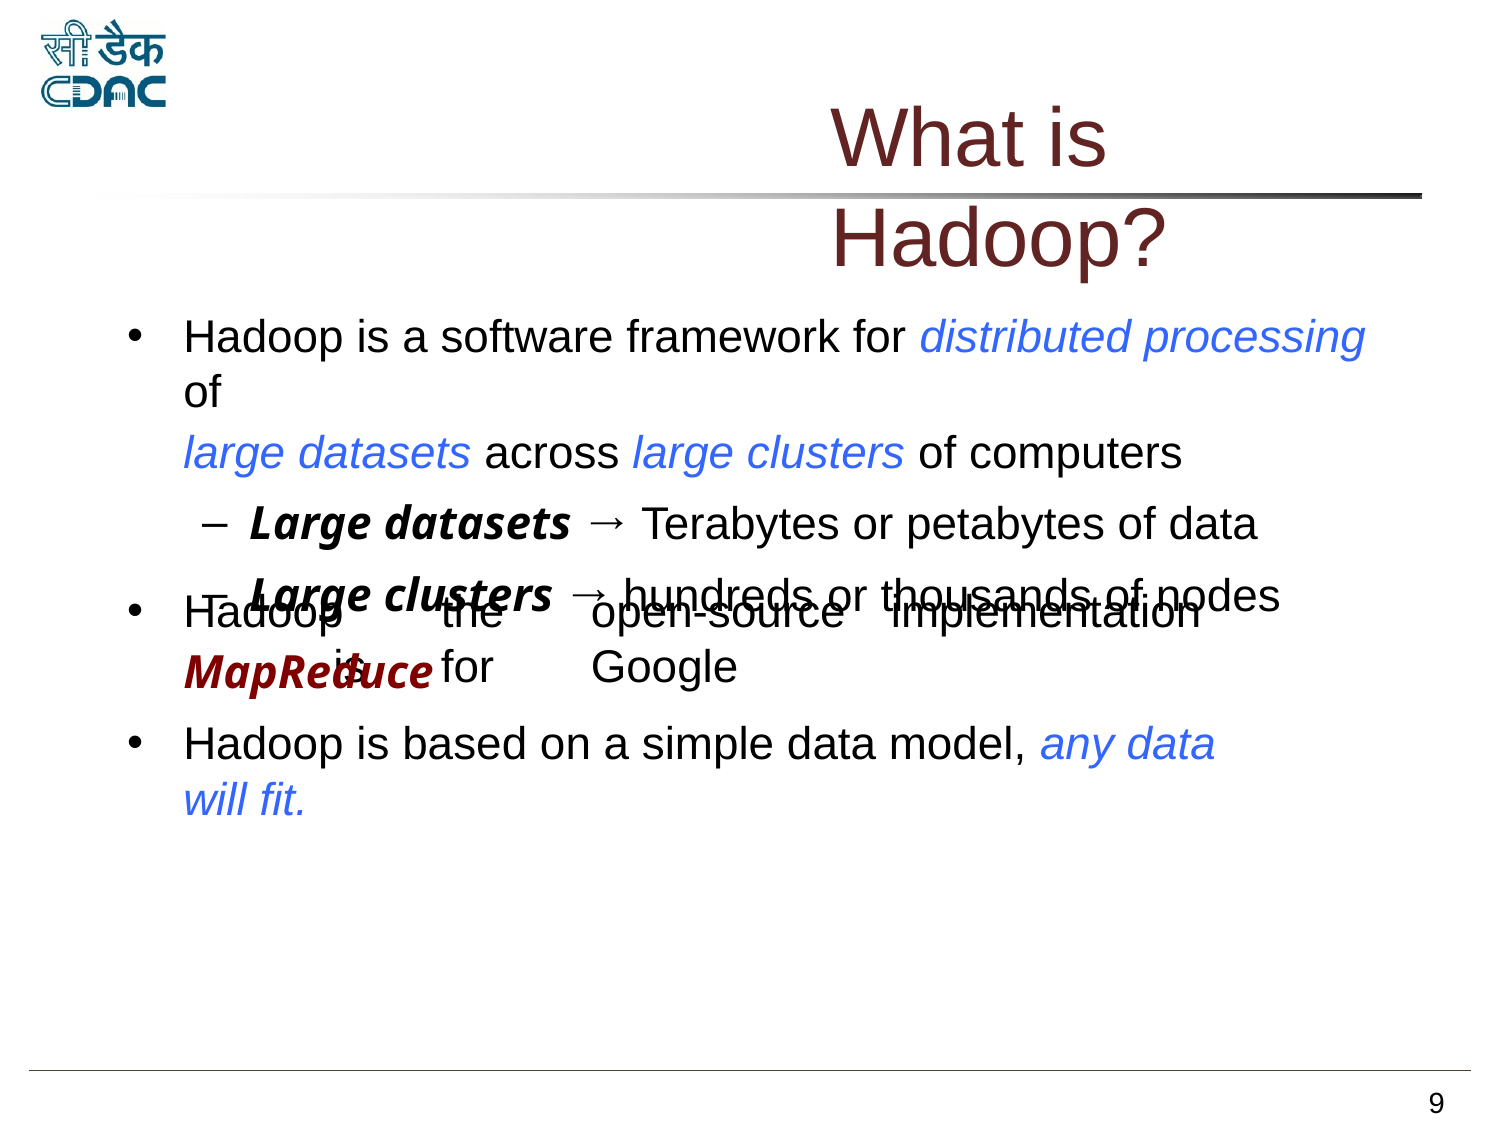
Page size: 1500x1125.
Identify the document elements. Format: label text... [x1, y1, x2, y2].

text_box Hadoop is [125, 580, 402, 624]
text_box [72, 193, 1423, 199]
text_box ‹#› [1424, 1077, 1466, 1115]
text_box the open-source implementation for Google [438, 580, 1387, 640]
text_box Hadoop is a software framework for distributed processing of large datasets across large clusters of computers Large datasets → Terabytes or petabytes of data Large clusters → hundreds or thousands of nodes [125, 299, 1387, 568]
text_box [41, 19, 166, 107]
title What is Hadoop? [828, 81, 1413, 186]
text_box MapReduce Hadoop is based on a simple data model, any data will fit. [125, 624, 1258, 772]
